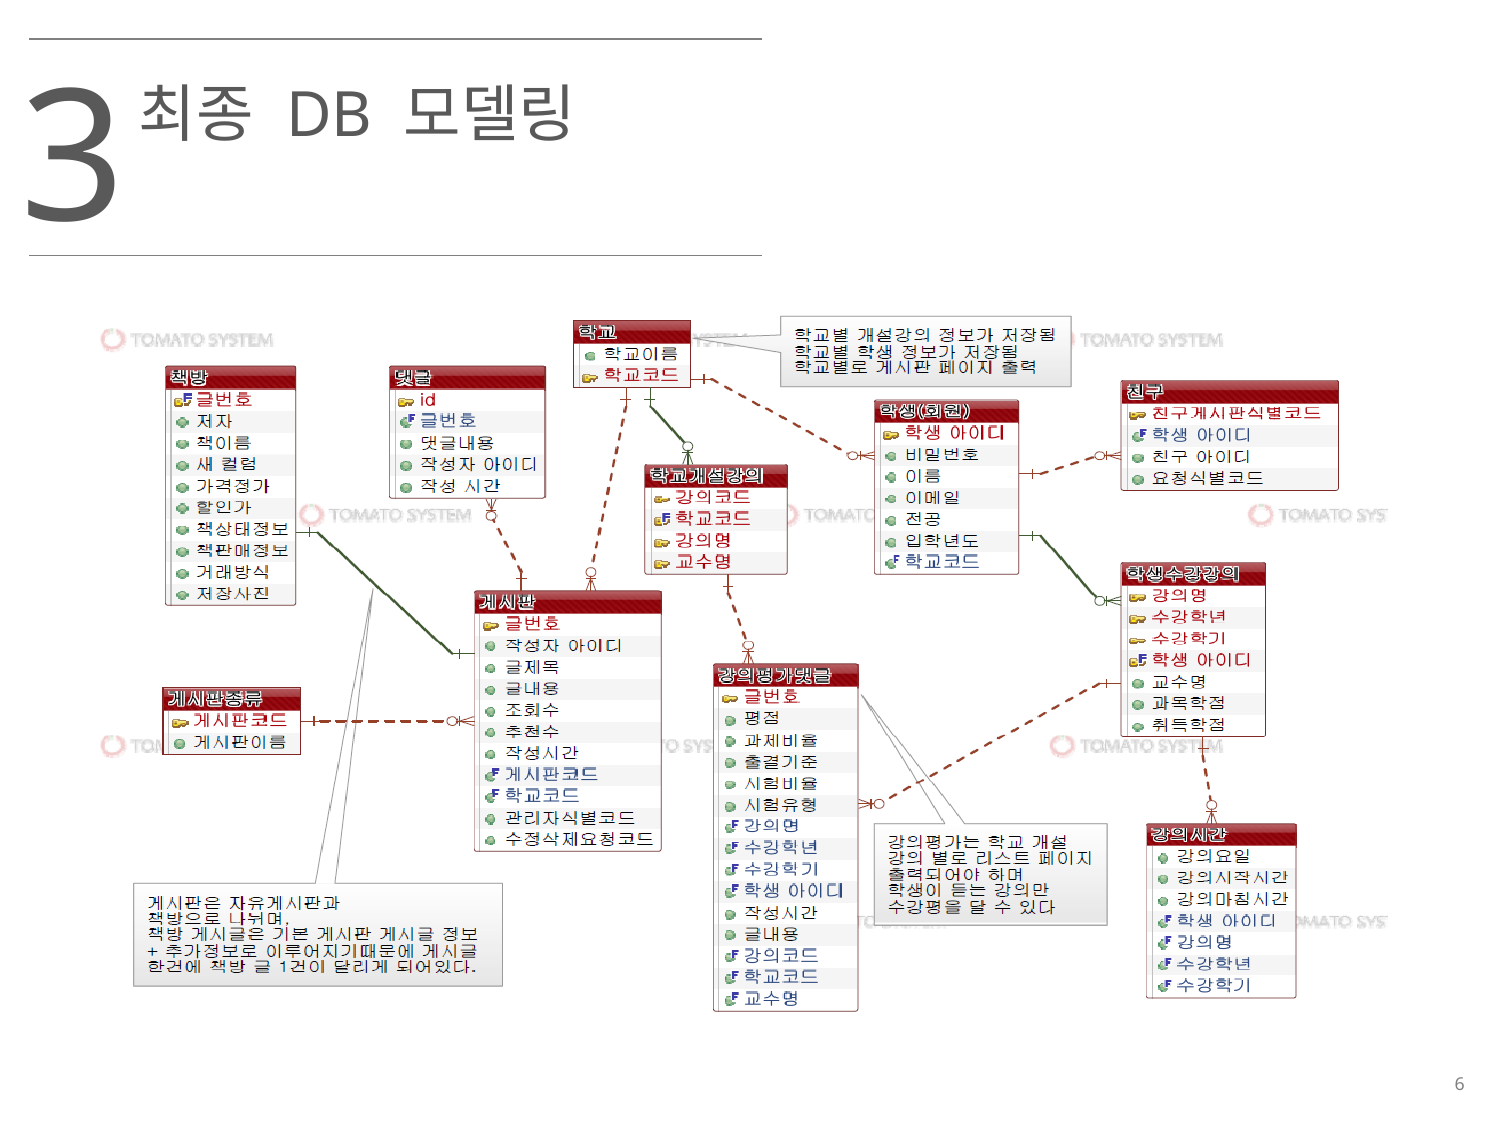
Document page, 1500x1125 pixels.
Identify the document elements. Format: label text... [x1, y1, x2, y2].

picture [76, 314, 1389, 1016]
text_box 3 [5, 29, 183, 265]
text_box 최종 DB 모델링 [183, 66, 798, 157]
